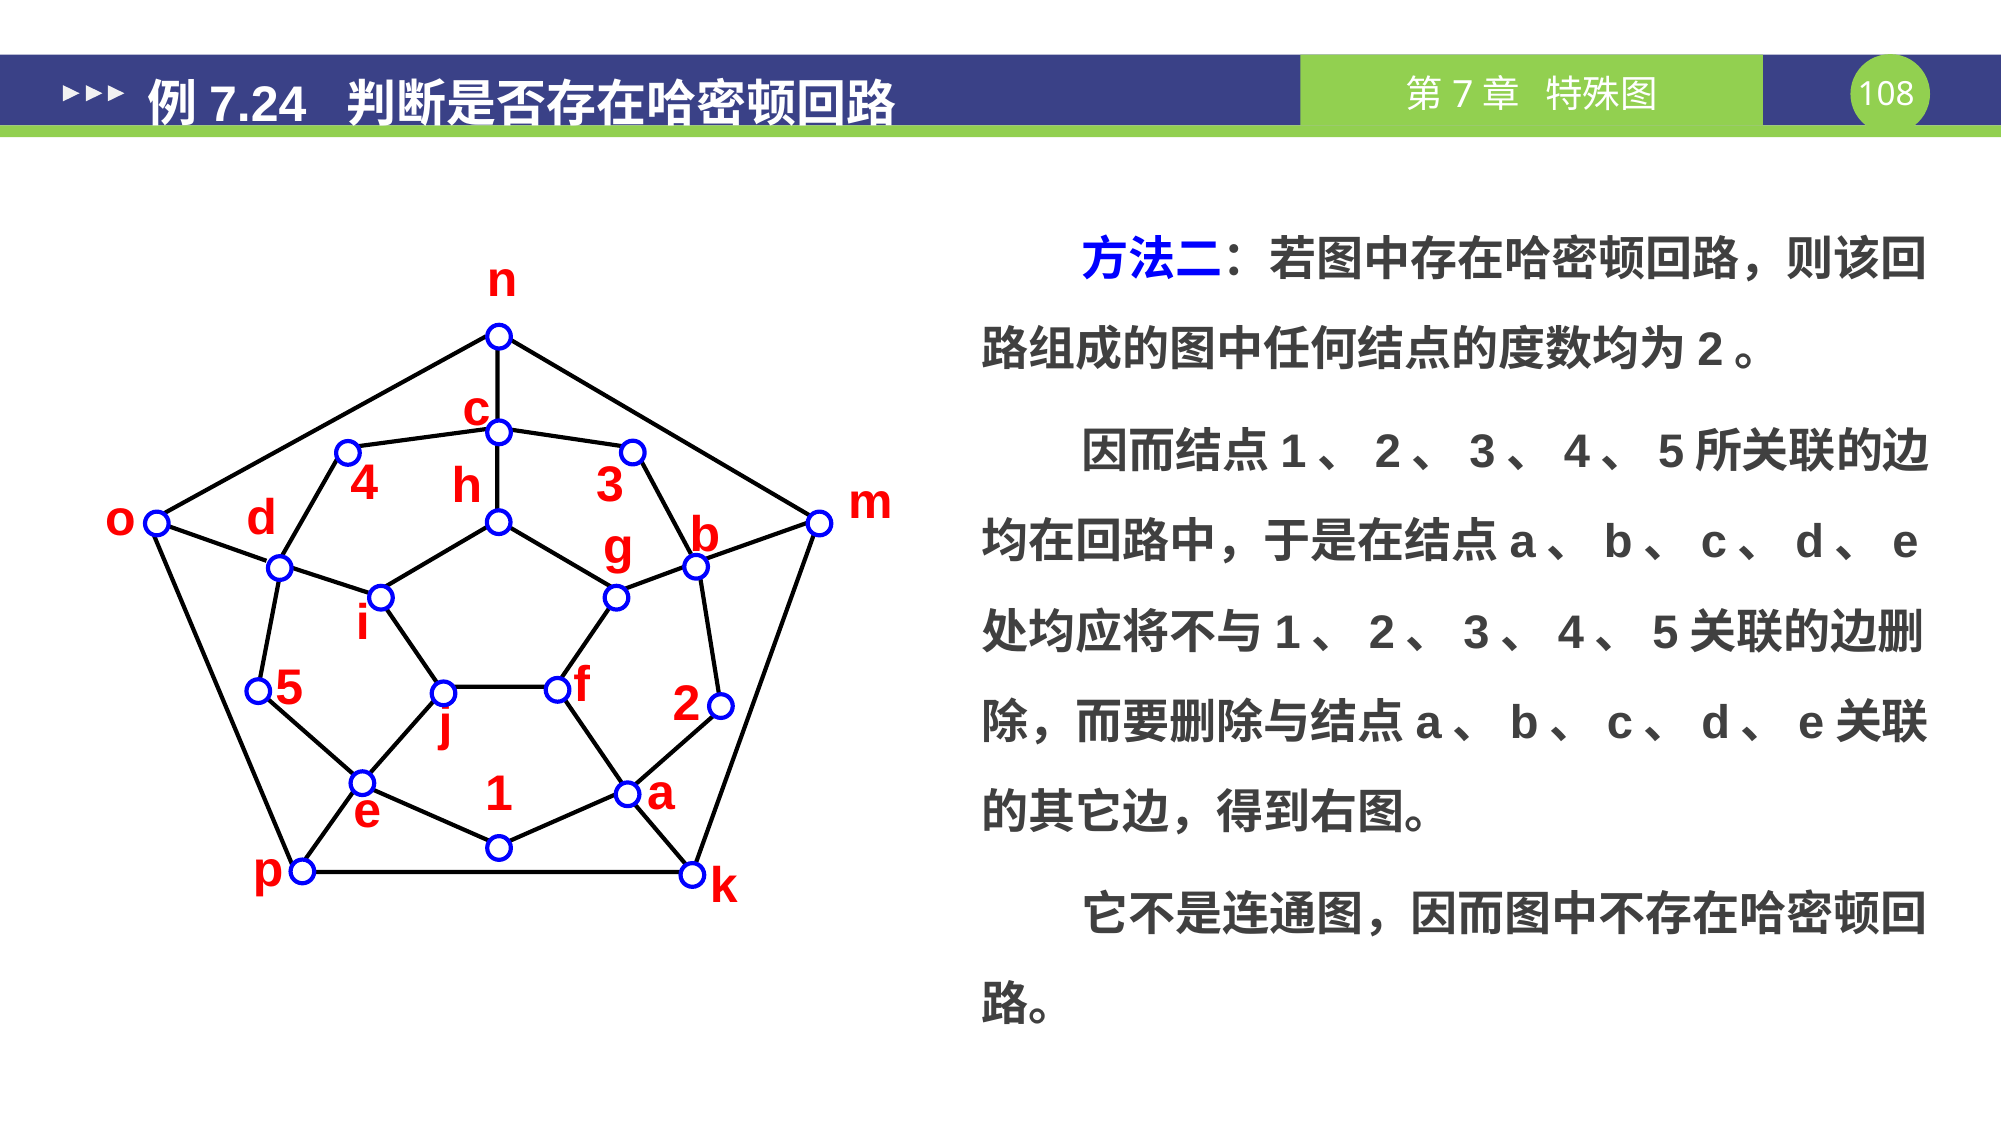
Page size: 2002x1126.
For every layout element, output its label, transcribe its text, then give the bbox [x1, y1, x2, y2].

text_box e [347, 777, 388, 838]
text_box 1 [479, 759, 519, 820]
text_box [350, 771, 375, 796]
text_box [487, 420, 511, 445]
list 方法二：若图中存在哈密顿回路，则该回路组成的图中任何结点的度数均为2。 因而结点1、2、3、4、5所关联的边均在回路中，于是在结点a、b、c、d、e处均应将不与1、2、3、4、5关联的边删除，而要删除与结点a、b、c、d、e关联的其它边，得到右图。 它不是连通图，因而图中不存在哈密顿回路。 [961, 184, 1951, 1051]
text_box i [342, 589, 384, 650]
text_box [545, 677, 570, 702]
text_box [290, 859, 315, 884]
text_box c [456, 374, 497, 436]
text_box [620, 440, 645, 465]
text_box [487, 836, 511, 860]
text_box g [598, 513, 639, 574]
text_box [807, 511, 832, 536]
text_box p [247, 836, 289, 897]
text_box [487, 324, 511, 349]
text_box a [640, 759, 681, 820]
text_box f [561, 651, 602, 712]
text_box 4 [344, 449, 385, 510]
text_box o [100, 485, 141, 546]
text_box m [848, 468, 888, 529]
text_box k [703, 852, 744, 913]
text_box [486, 510, 511, 535]
text_box n [482, 246, 523, 307]
text_box b [684, 501, 725, 562]
text_box 5 [268, 654, 310, 715]
text_box [336, 441, 360, 465]
text_box [684, 554, 708, 579]
text_box [680, 863, 705, 887]
text_box d [241, 484, 282, 545]
text_box h [446, 452, 487, 513]
text_box 2 [666, 670, 707, 731]
title 例7.24 判断是否存在哈密顿回路 [127, 45, 1293, 116]
text_box [369, 585, 393, 610]
text_box [144, 511, 169, 536]
text_box 3 [589, 451, 631, 512]
text_box [267, 556, 292, 580]
text_box j [425, 690, 466, 751]
text_box [709, 694, 733, 718]
text_box [246, 679, 271, 703]
text_box [431, 681, 456, 706]
text_box [604, 585, 629, 610]
text_box [615, 782, 640, 807]
